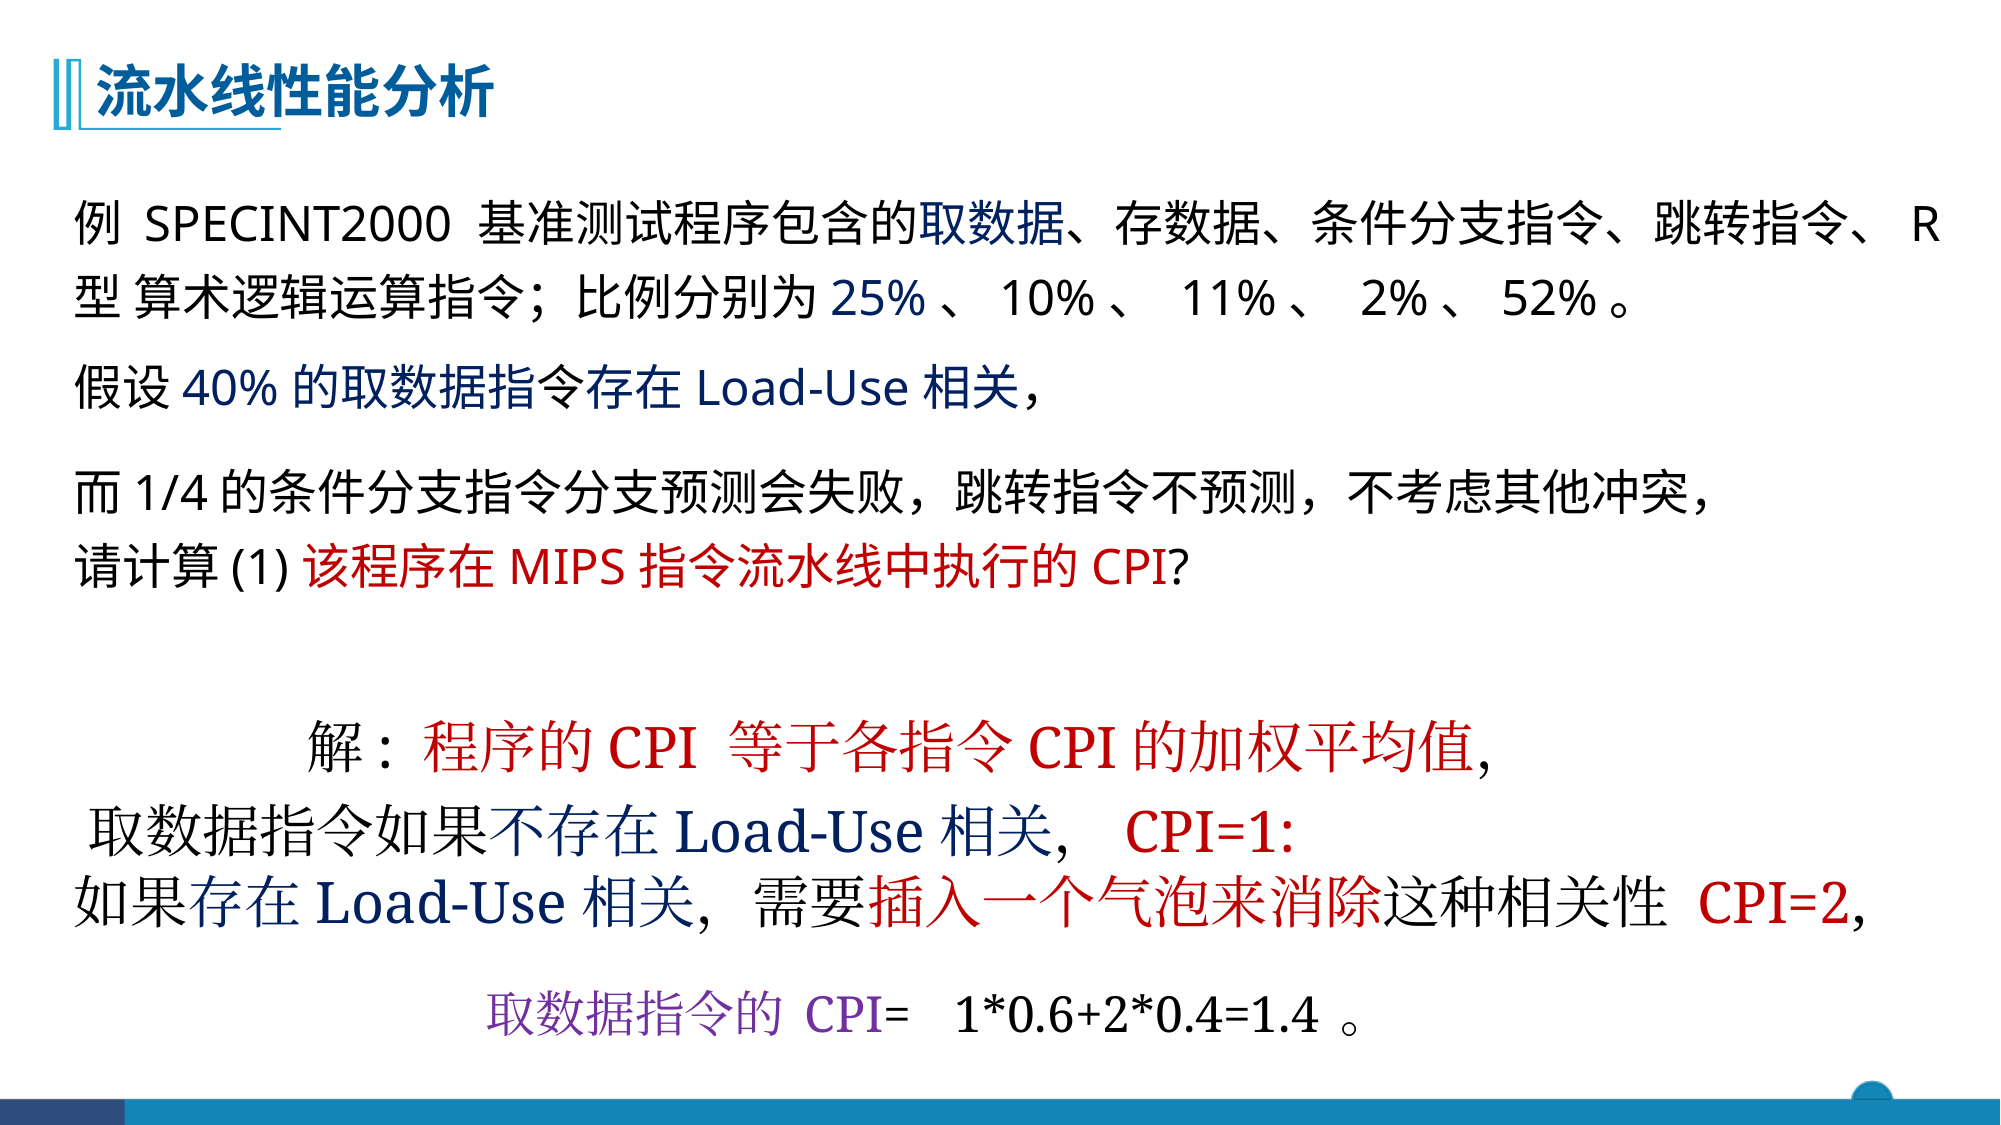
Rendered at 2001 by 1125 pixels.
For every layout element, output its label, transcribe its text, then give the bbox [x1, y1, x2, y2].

picture [0, 1080, 2000, 1125]
text_box 如果存在Load-Use相关，需要插入一个气泡来消除这种相关性 CPI=2, [73, 866, 1890, 935]
text_box 流水线性能分析 例 SPECINT2000 基准测试程序包含的取数据、存数据、条件分支指令、跳转指令、R型 算术逻辑运算指令；比例分别为25%、10%、 11%、 2%、52%。 假设40%的取数据指令存在Load-Use相关， 而1/4的条件分支指令分支预测会失败，跳转指令不预测，不考虑其他冲突， 请计算(1)该程序在MIPS指令流水线中执行的CPI? 解: 程序的CPI 等于各指令CPI的加权平均值， 取数据指令如果不存在Load-Use相关，CPI=1: [0, 55, 2000, 1016]
text_box 取数据指令的CPI= 1*0.6+2*0.4=1.4。 [485, 950, 1481, 1054]
